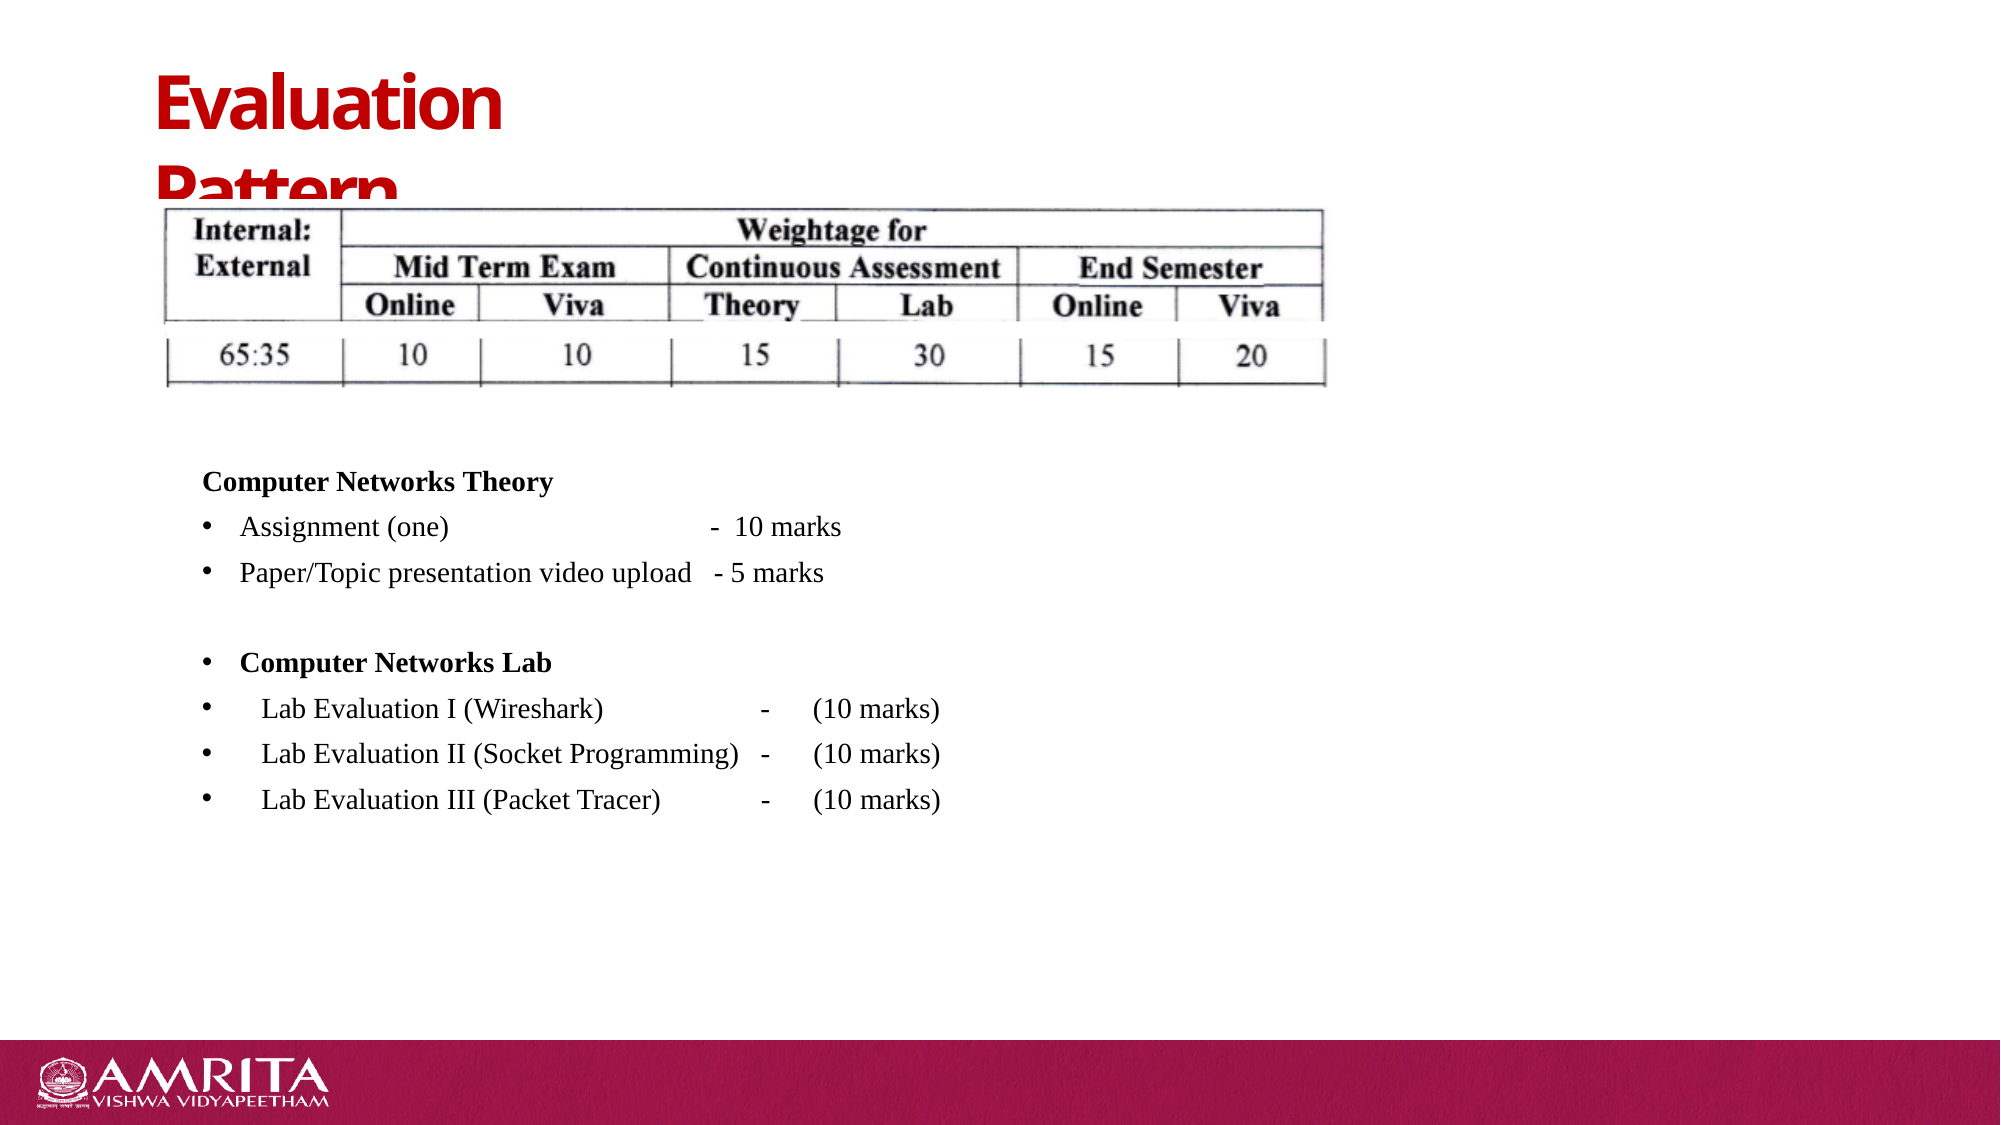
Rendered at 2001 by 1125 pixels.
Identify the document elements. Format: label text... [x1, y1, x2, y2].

title Evaluation Pattern [150, 52, 716, 199]
picture [150, 199, 1345, 419]
picture [0, 1040, 2000, 1125]
text_box Computer Networks Theory Assignment (one) - 10 marks Paper/Topic presentation video upload - 5 marks Computer Networks Lab Lab Evaluation I (Wireshark) - (10 marks) Lab Evaluation II (Socket Programming) - (10 marks) Lab Evaluation III (Packet Tracer) - (10 marks) [199, 449, 1775, 861]
